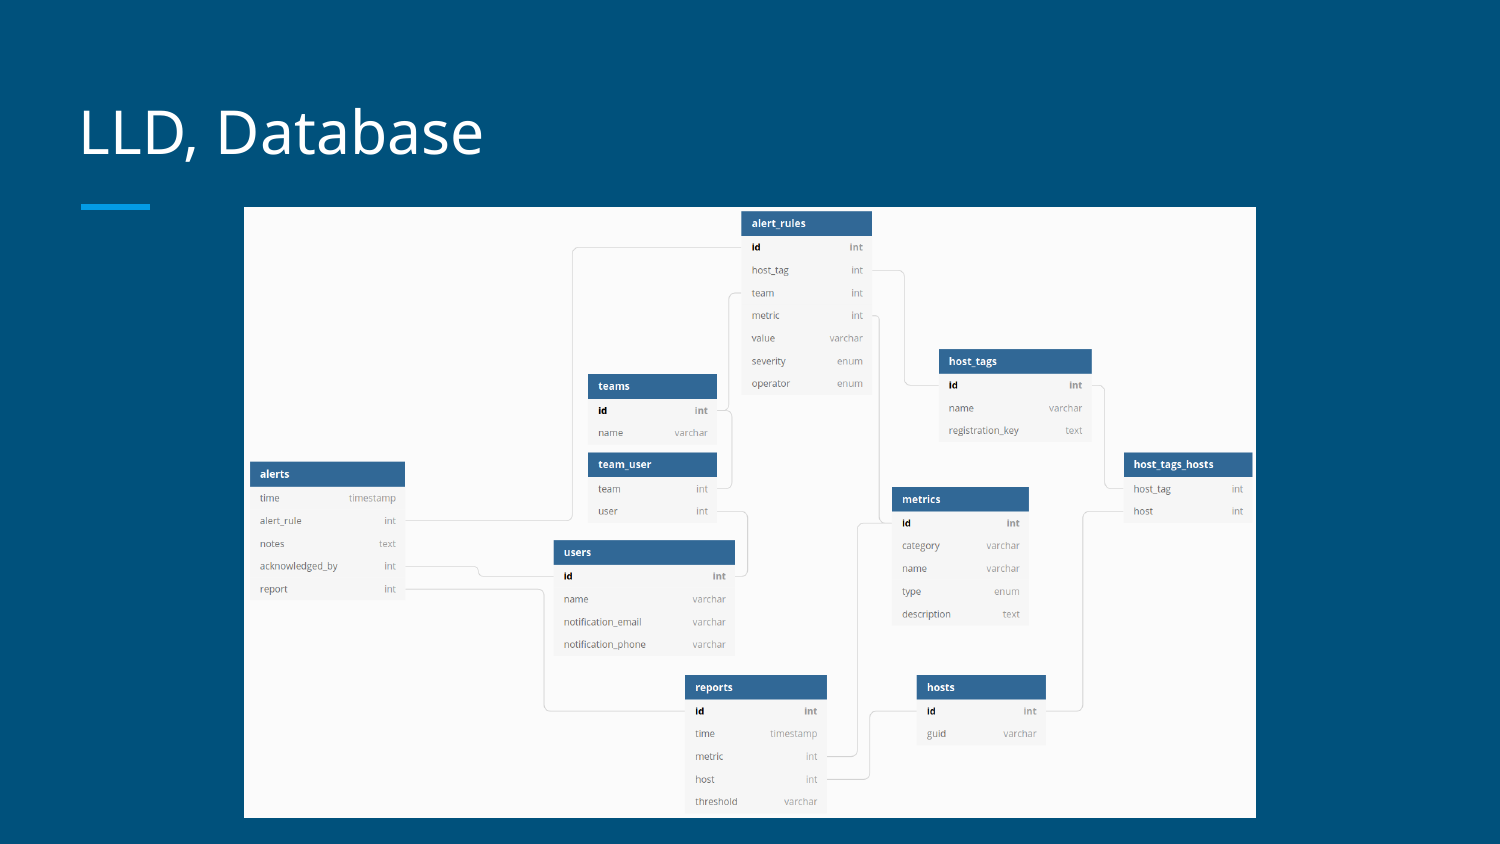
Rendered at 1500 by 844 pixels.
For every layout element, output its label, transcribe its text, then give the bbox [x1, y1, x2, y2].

picture [245, 208, 1255, 817]
title LLD, Database [63, 75, 1437, 188]
